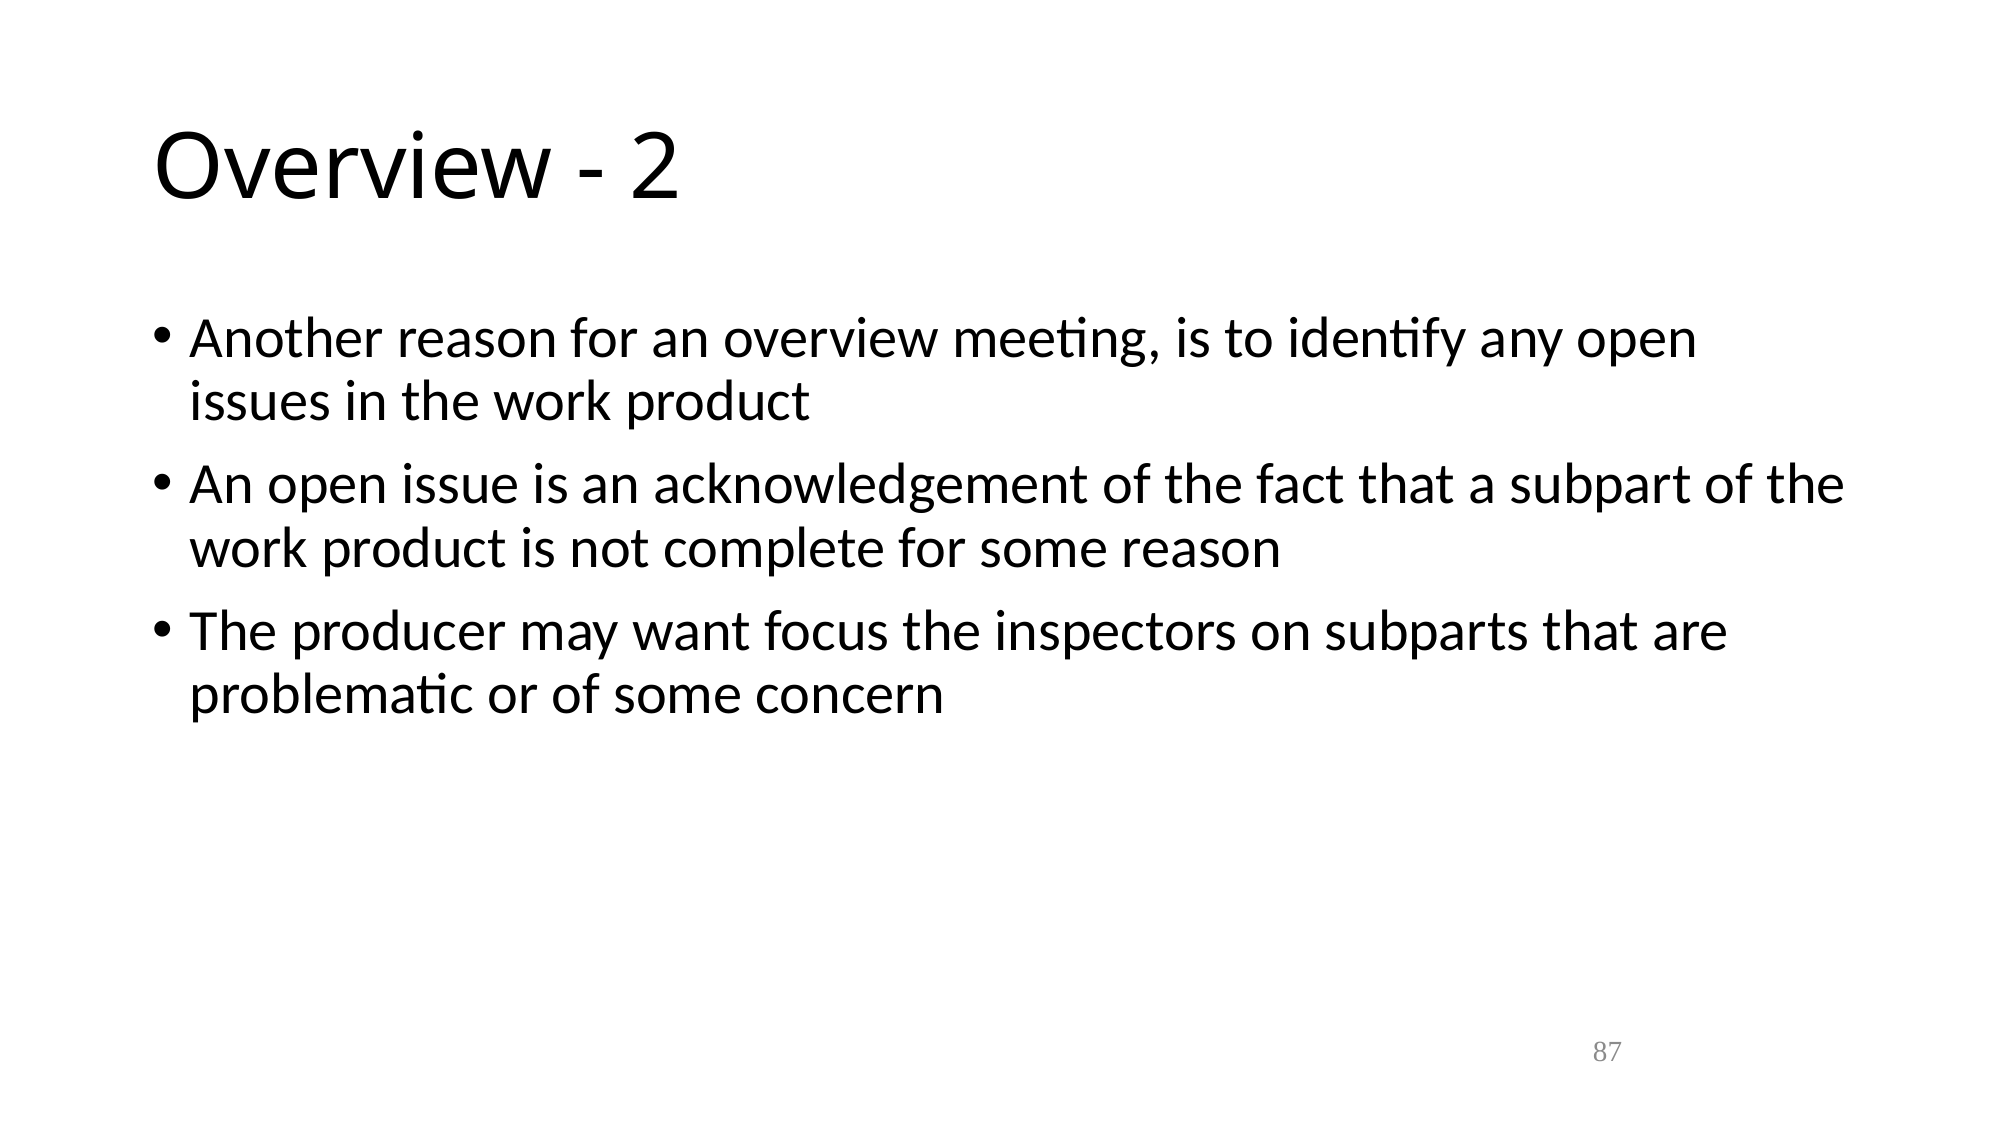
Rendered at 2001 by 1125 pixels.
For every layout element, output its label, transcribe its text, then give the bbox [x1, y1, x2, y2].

list Another reason for an overview meeting, is to identify any open issues in the work product An open issue is an acknowledgement of the fact that a subpart of the work product is not complete for some reason The producer may want focus the inspectors on subparts that are problematic or of some concern [137, 299, 1863, 1014]
slide_number 87 [1325, 1025, 1638, 1100]
title Overview - 2 [137, 59, 1863, 278]
